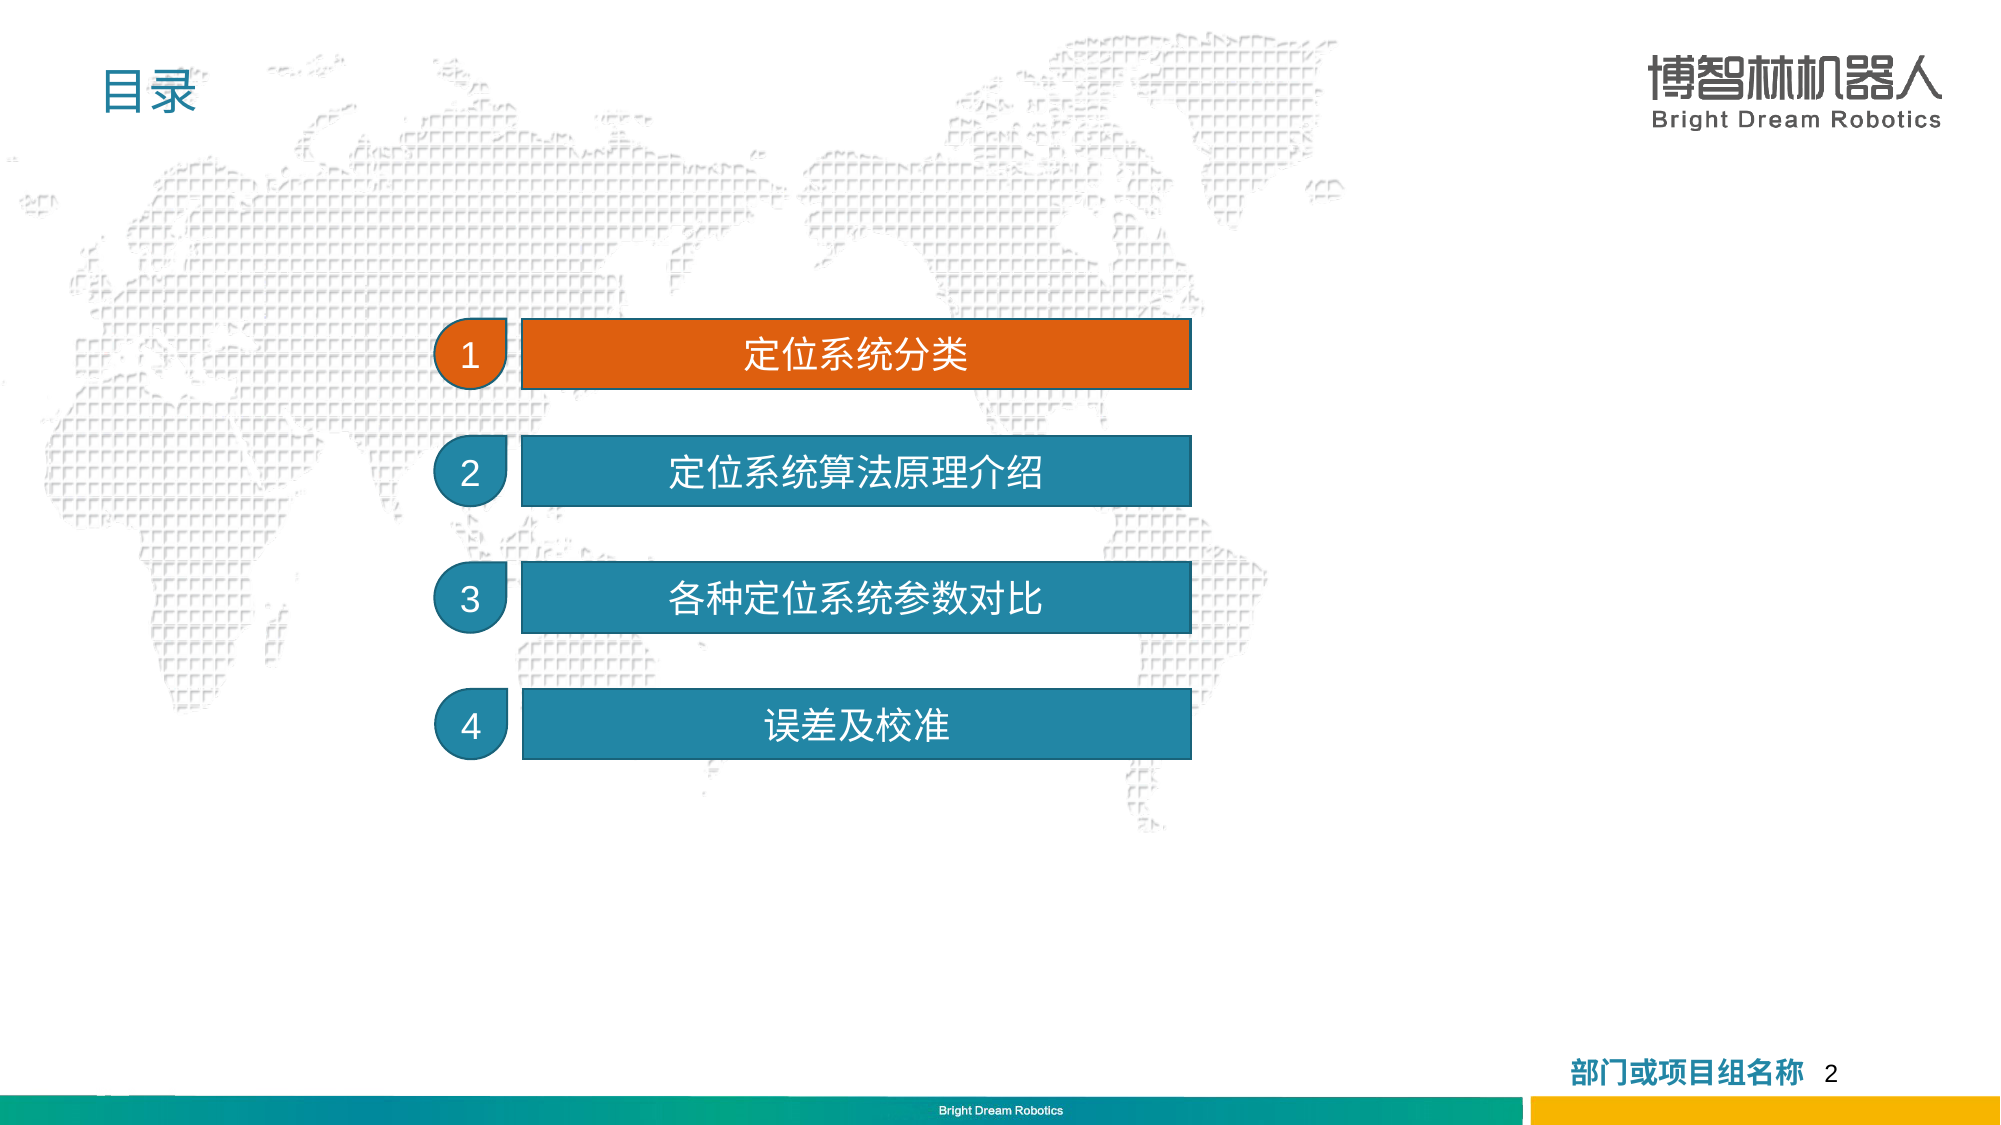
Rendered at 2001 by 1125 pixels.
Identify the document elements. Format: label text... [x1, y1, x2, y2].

text_box 定位系统分类 [521, 318, 1192, 390]
picture [0, 0, 2000, 1125]
text_box 定位系统算法原理介绍 [521, 435, 1192, 507]
text_box 各种定位系统参数对比 [521, 561, 1192, 634]
text_box 误差及校准 [522, 688, 1192, 760]
text_box 4 [434, 687, 509, 761]
slide_number 2 [1403, 1042, 1854, 1103]
text_box 1 [433, 317, 508, 391]
text_box 目录 [83, 58, 1341, 130]
text_box 3 [433, 561, 508, 634]
text_box 2 [433, 434, 508, 508]
